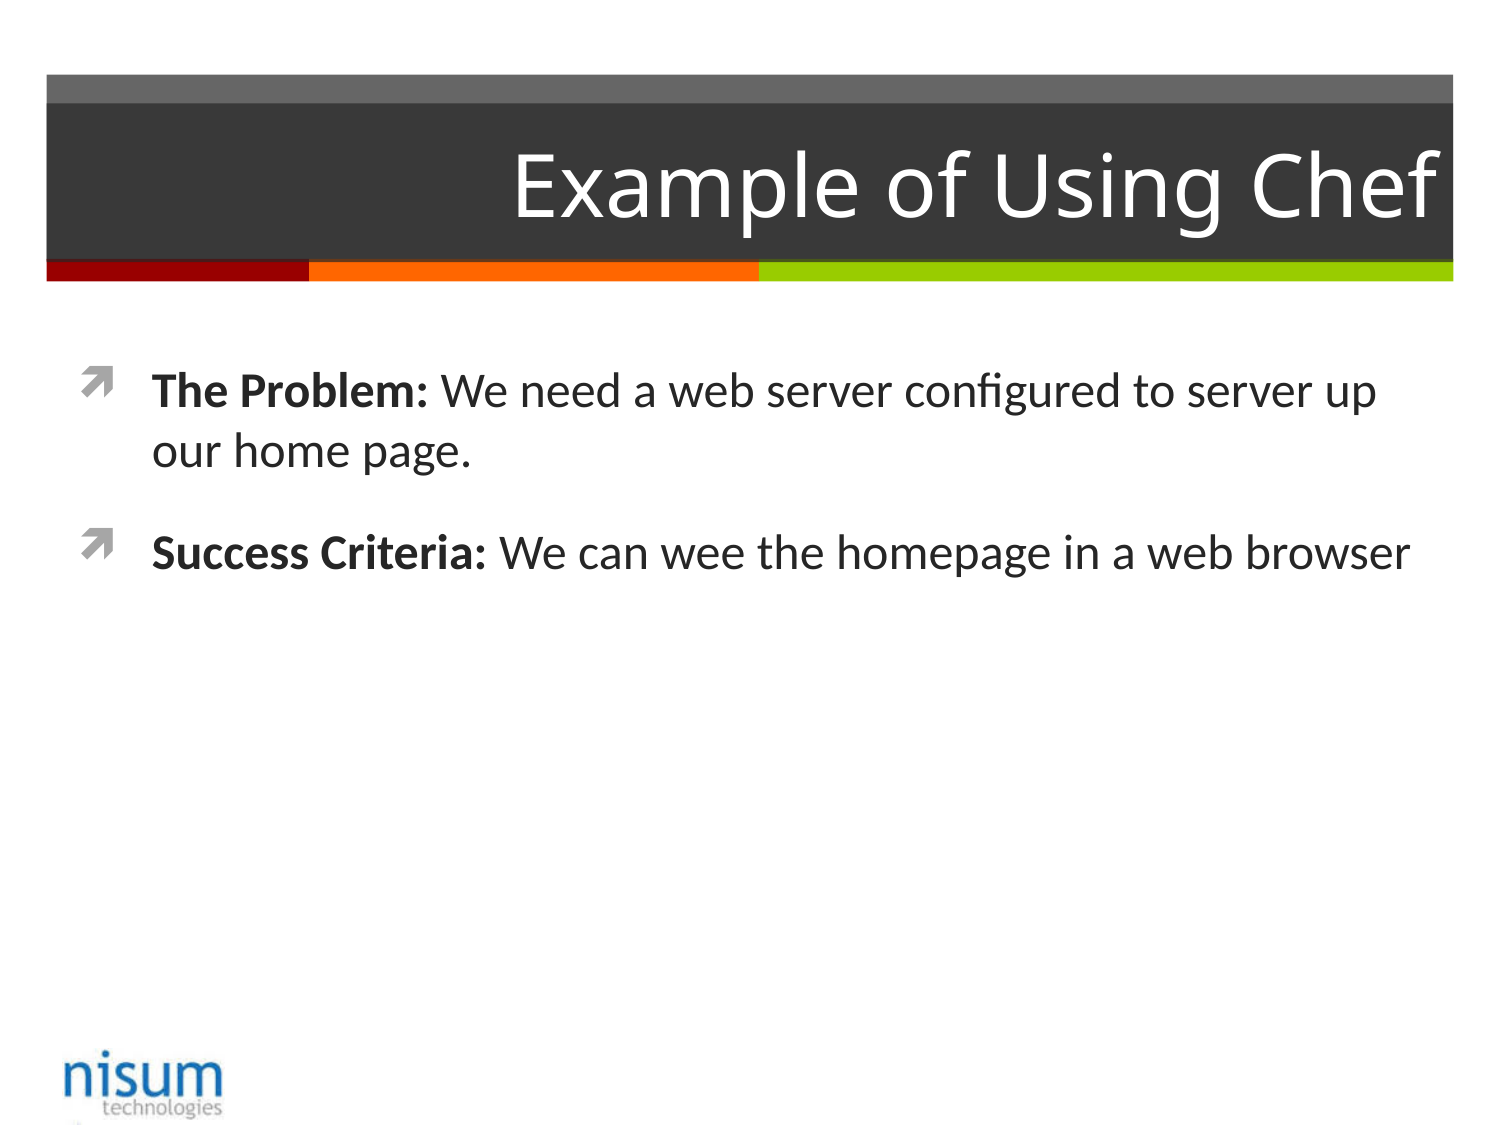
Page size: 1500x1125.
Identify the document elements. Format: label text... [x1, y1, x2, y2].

title Example of Using Chef [46, 103, 1454, 263]
list The Problem: We need a web server configured to server up our home page. Success Criteria: We can wee the homepage in a web browser [62, 350, 1454, 1005]
picture [62, 1048, 225, 1125]
